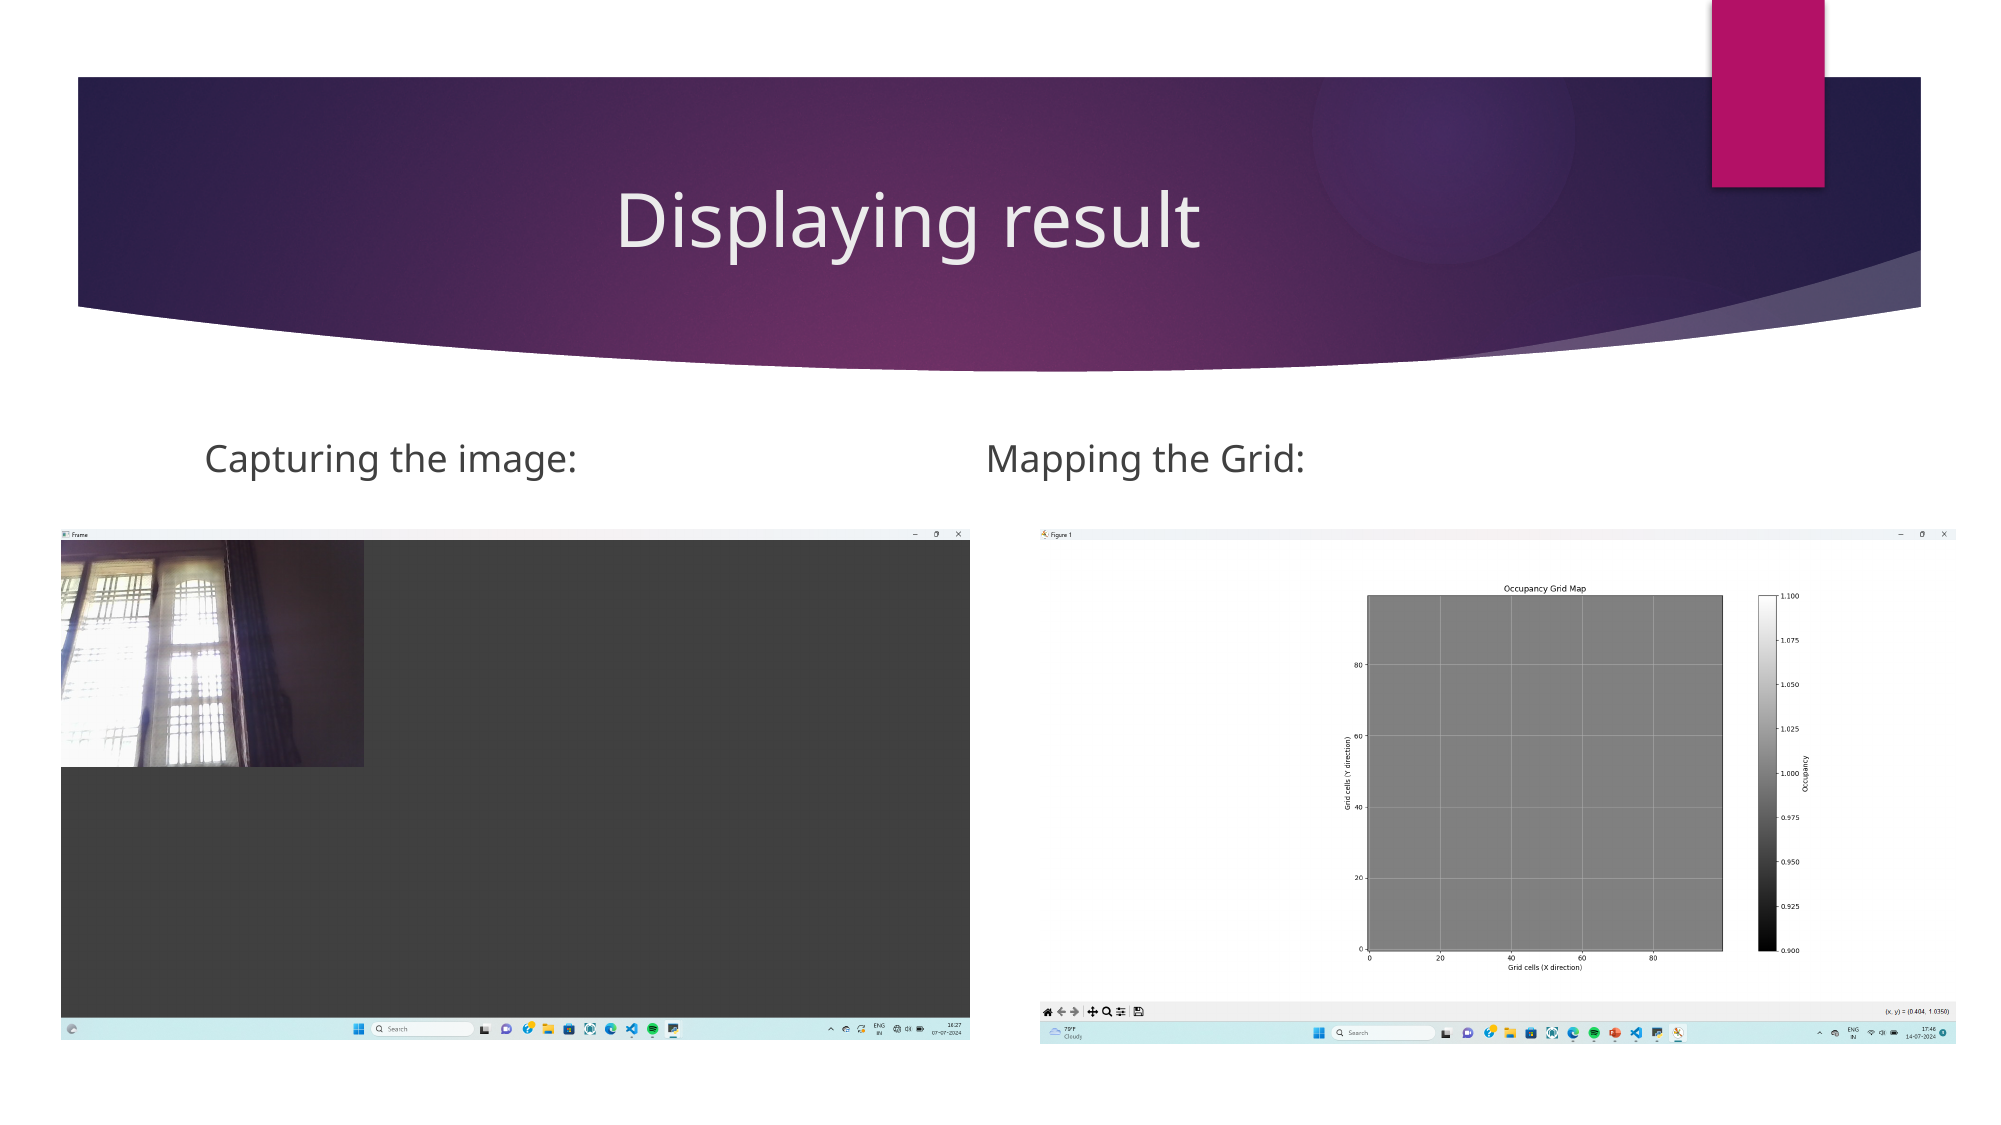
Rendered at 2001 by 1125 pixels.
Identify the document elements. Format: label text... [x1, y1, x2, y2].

picture [1040, 528, 1956, 1045]
picture [61, 528, 970, 1040]
title Displaying result [189, 159, 1627, 276]
list Capturing the image: Mapping the Grid: [189, 427, 1638, 988]
